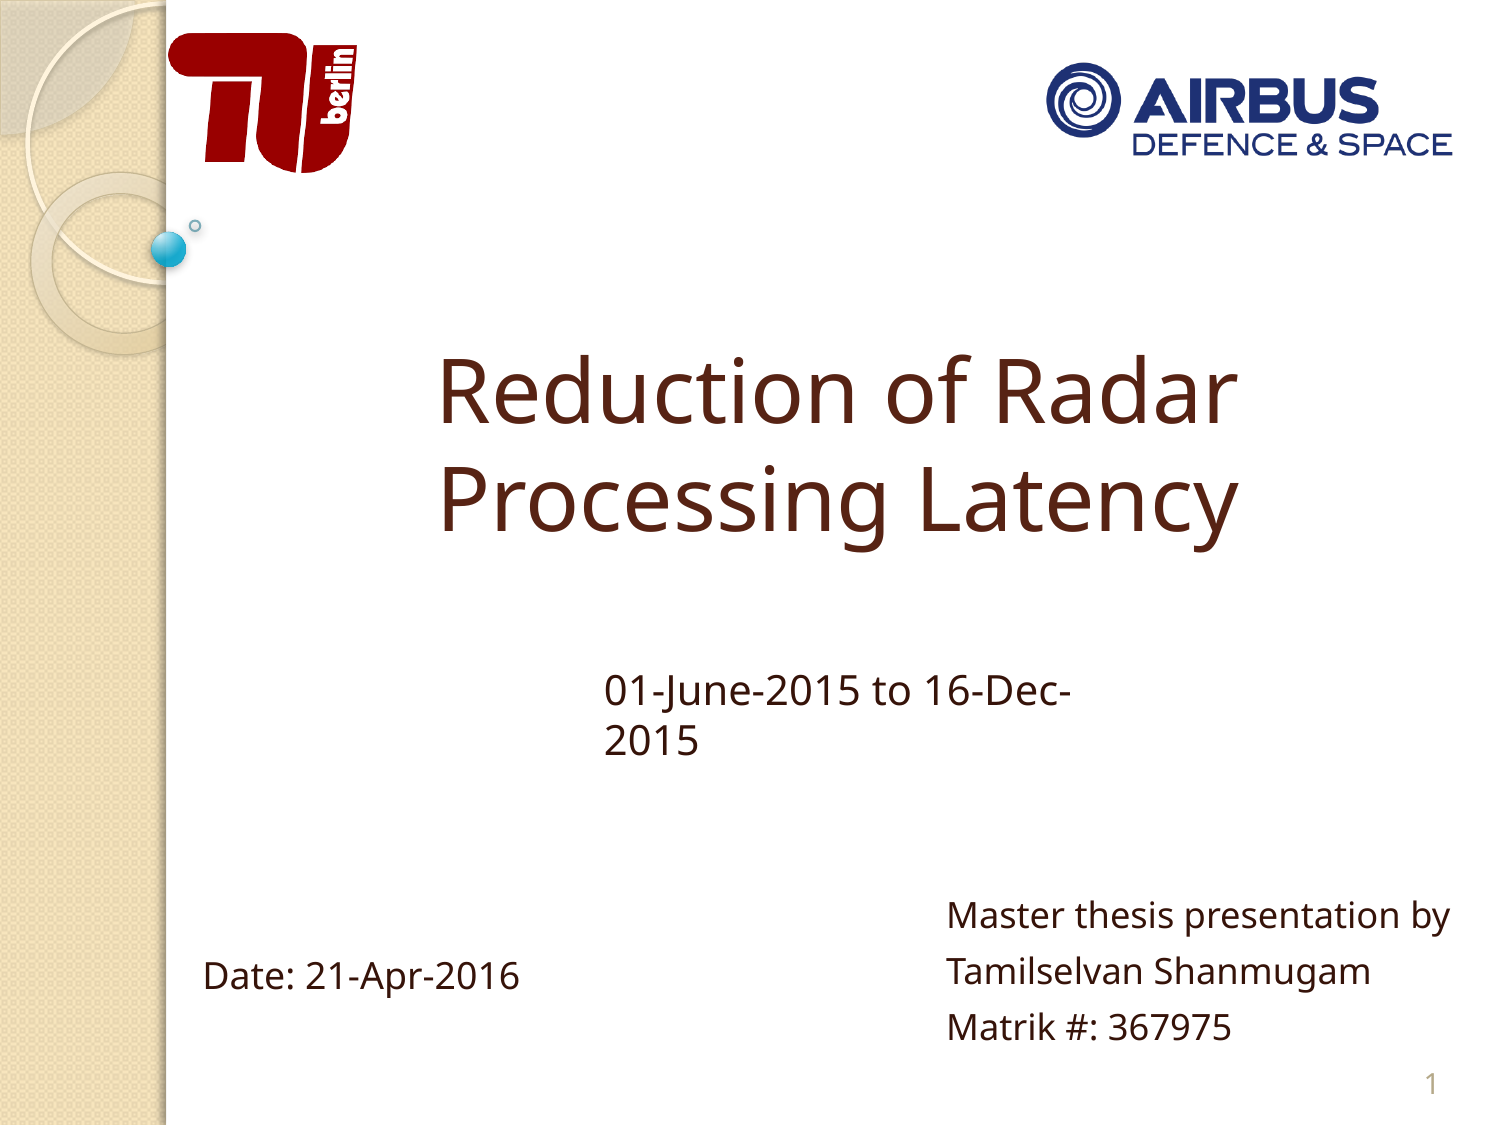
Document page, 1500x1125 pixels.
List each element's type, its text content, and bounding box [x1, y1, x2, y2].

picture [1009, 25, 1489, 193]
text_box Date: 21-Apr-2016 [183, 952, 561, 1012]
picture [168, 33, 357, 173]
subtitle Master thesis presentation by Tamilselvan Shanmugam Matrik #: 367975 [927, 892, 1471, 1070]
text_box 01-June-2015 to 16-Dec-2015 [584, 663, 1152, 735]
title Reduction of Radar Processing Latency [230, 315, 1446, 557]
slide_number 1 [1376, 1034, 1488, 1113]
